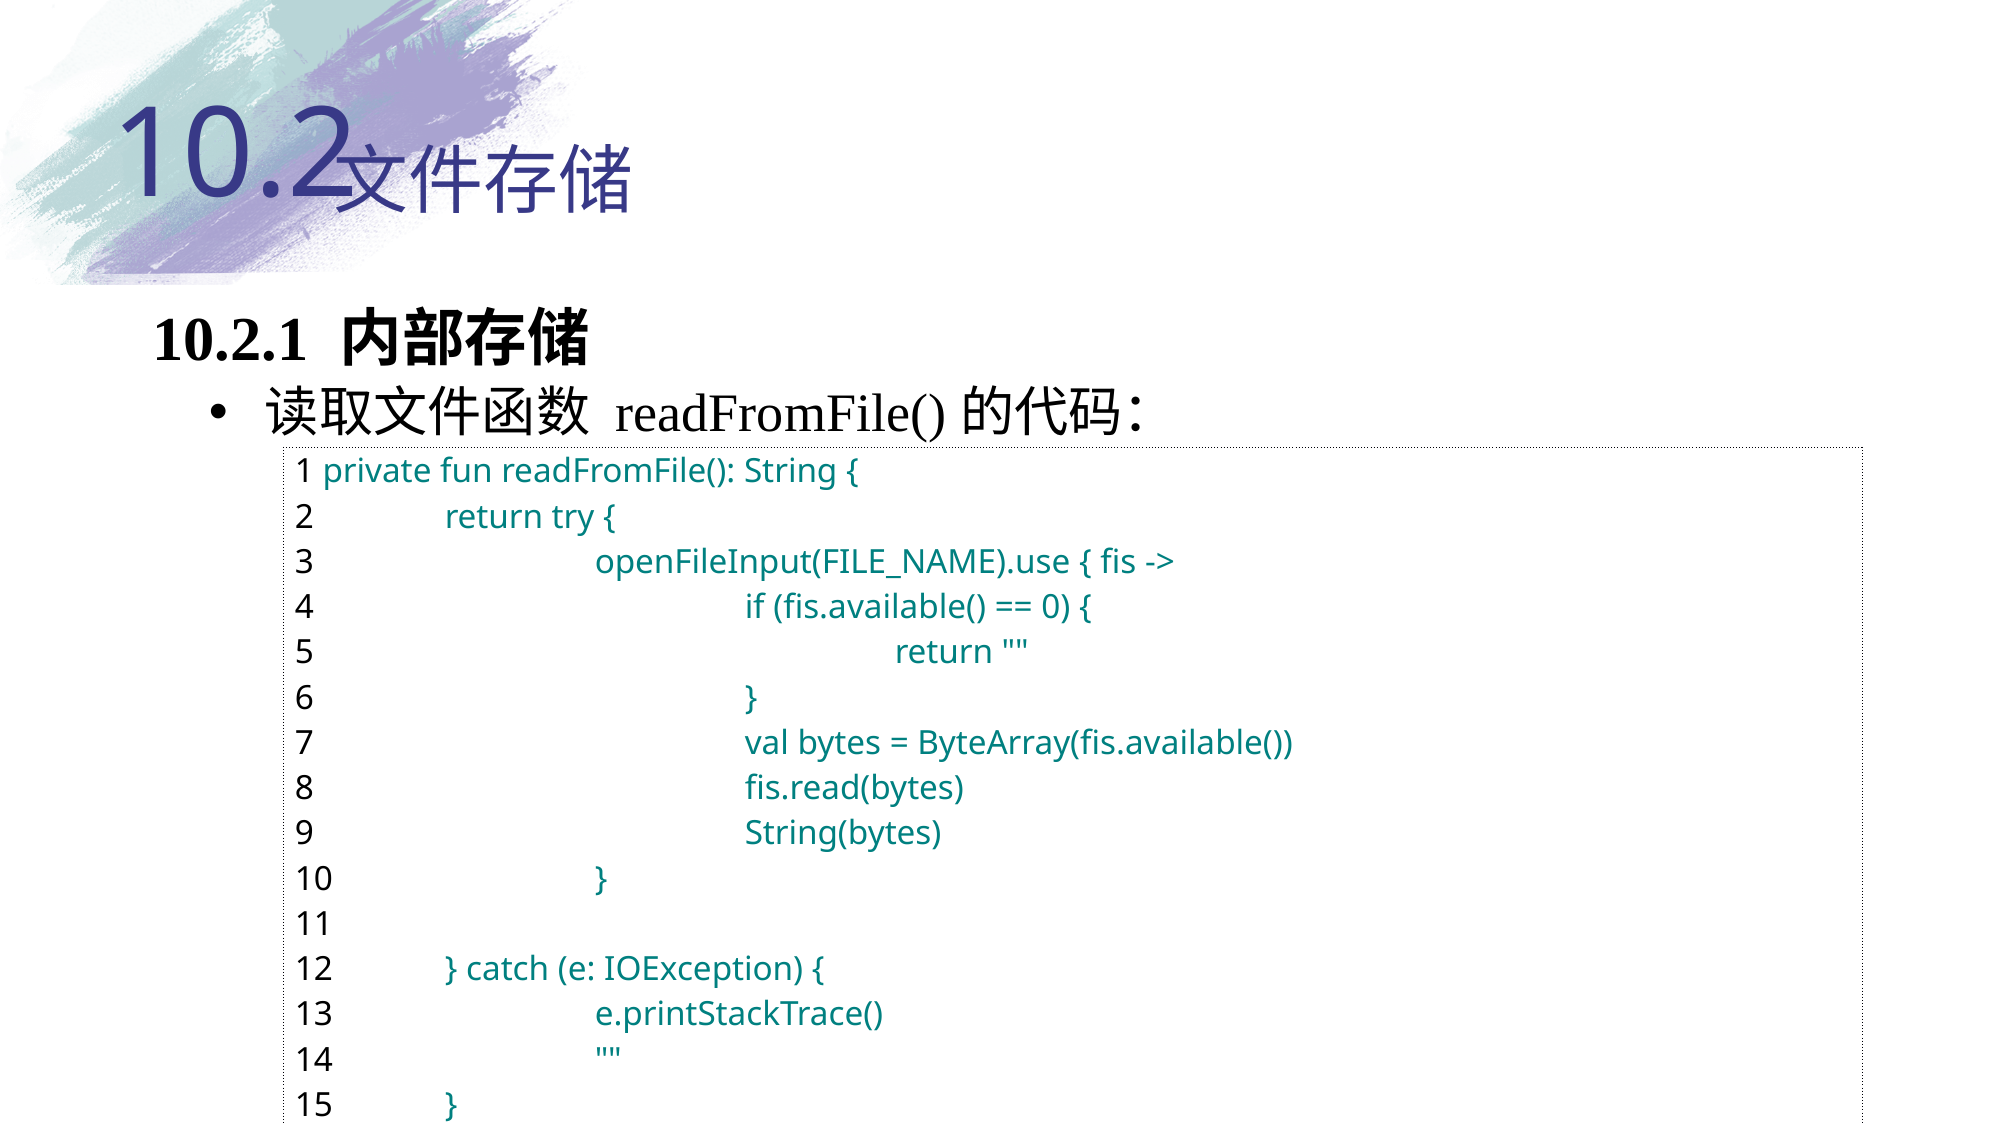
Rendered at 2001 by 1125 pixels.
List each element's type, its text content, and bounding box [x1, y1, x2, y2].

text_box 10.2 [96, 64, 475, 230]
table_header 1 private fun readFromFile(): String { 2 return try { 3 openFileInput(FILE_NAME).use { fis -> 4 if (fis.available() == 0) { 5 return "" 6 } 7 val bytes = ByteArray(fis.available()) 8 fis.read(bytes) 9 String(bytes) 10 } 11 12 } catch (e: IOException) { 13 e.printStackTrace() 14 "" 15 } 16 } 17 } [284, 447, 1863, 1125]
list 10.2.1 内部存储 读取文件函数 readFromFile()的代码： [137, 299, 1863, 1014]
picture [0, 0, 649, 285]
title 文件存储 [318, 74, 2000, 293]
